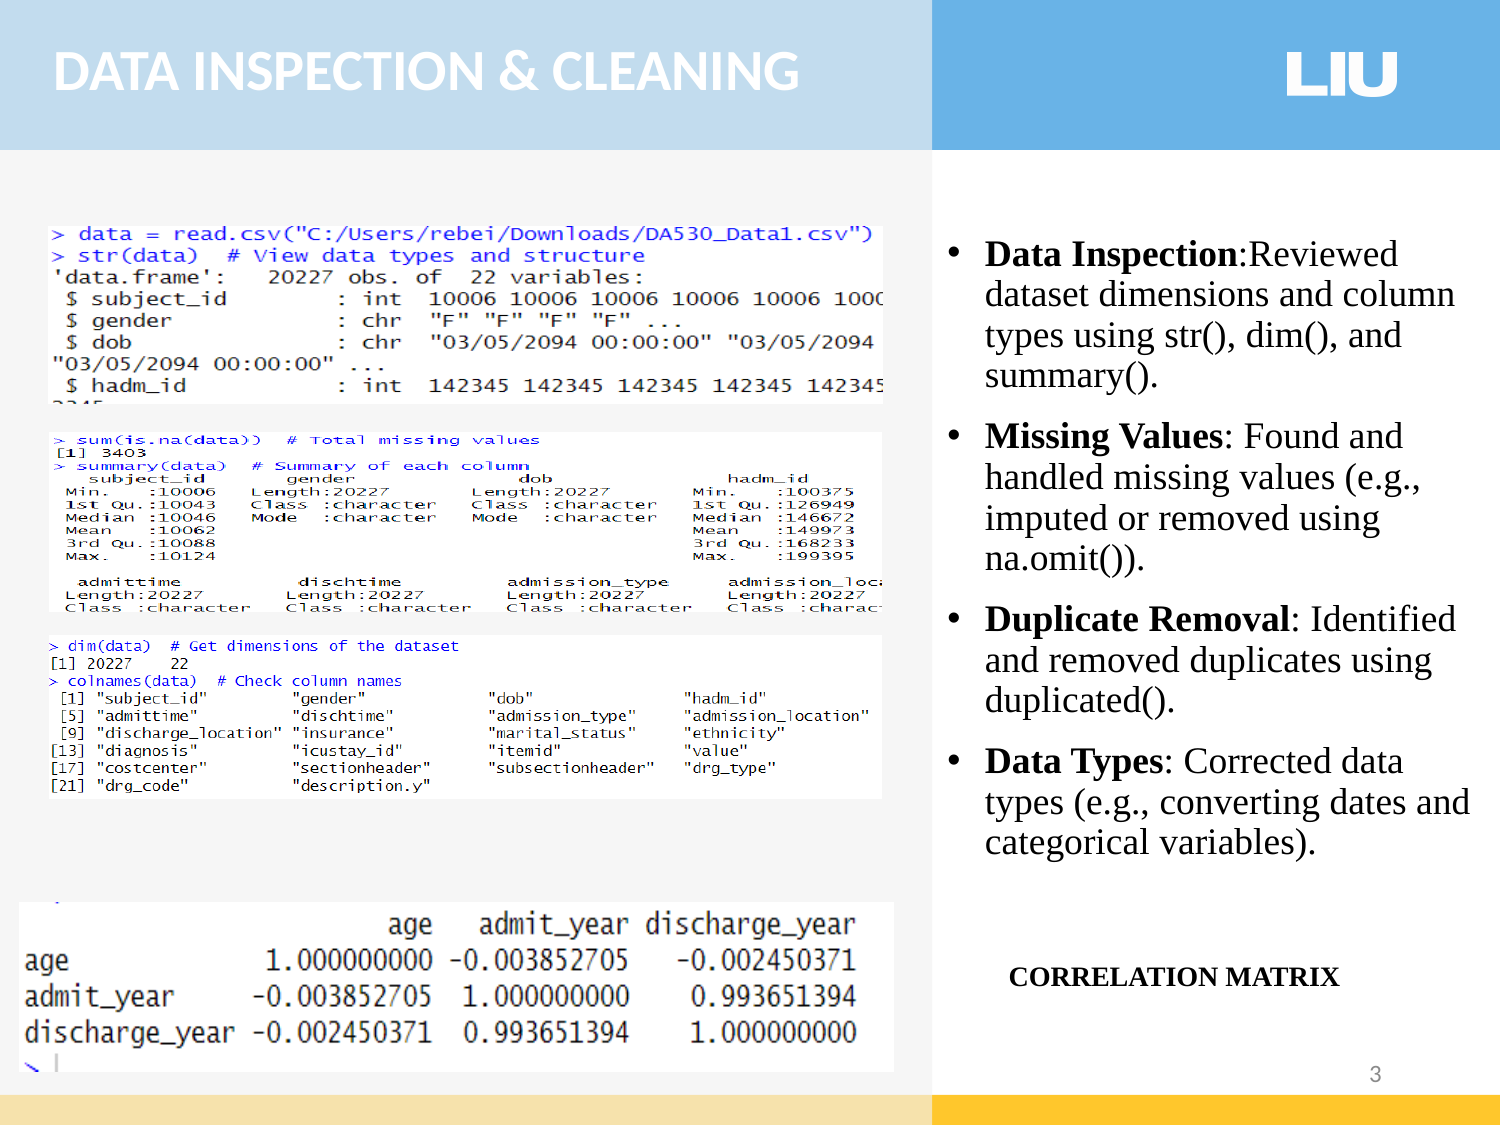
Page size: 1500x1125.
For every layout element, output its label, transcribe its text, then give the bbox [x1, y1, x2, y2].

picture [48, 432, 882, 612]
list Data Inspection:Reviewed dataset dimensions and column types using str(), dim(), and summary(). Missing Values: Found and handled missing values (e.g., imputed or removed using na.omit()). Duplicate Removal: Identified and removed duplicates using duplicated(). Data Types: Corrected data types (e.g., converting dates and categorical variables). [932, 226, 1499, 1043]
picture [1287, 52, 1397, 97]
picture [19, 902, 894, 1072]
text_box CORRELATION MATRIX [993, 950, 1408, 1000]
slide_number 3 [1059, 1042, 1397, 1103]
picture [48, 226, 883, 404]
picture [49, 635, 882, 799]
text_box [0, 0, 933, 1125]
text_box DATA INSPECTION & CLEANING [38, 0, 1112, 143]
